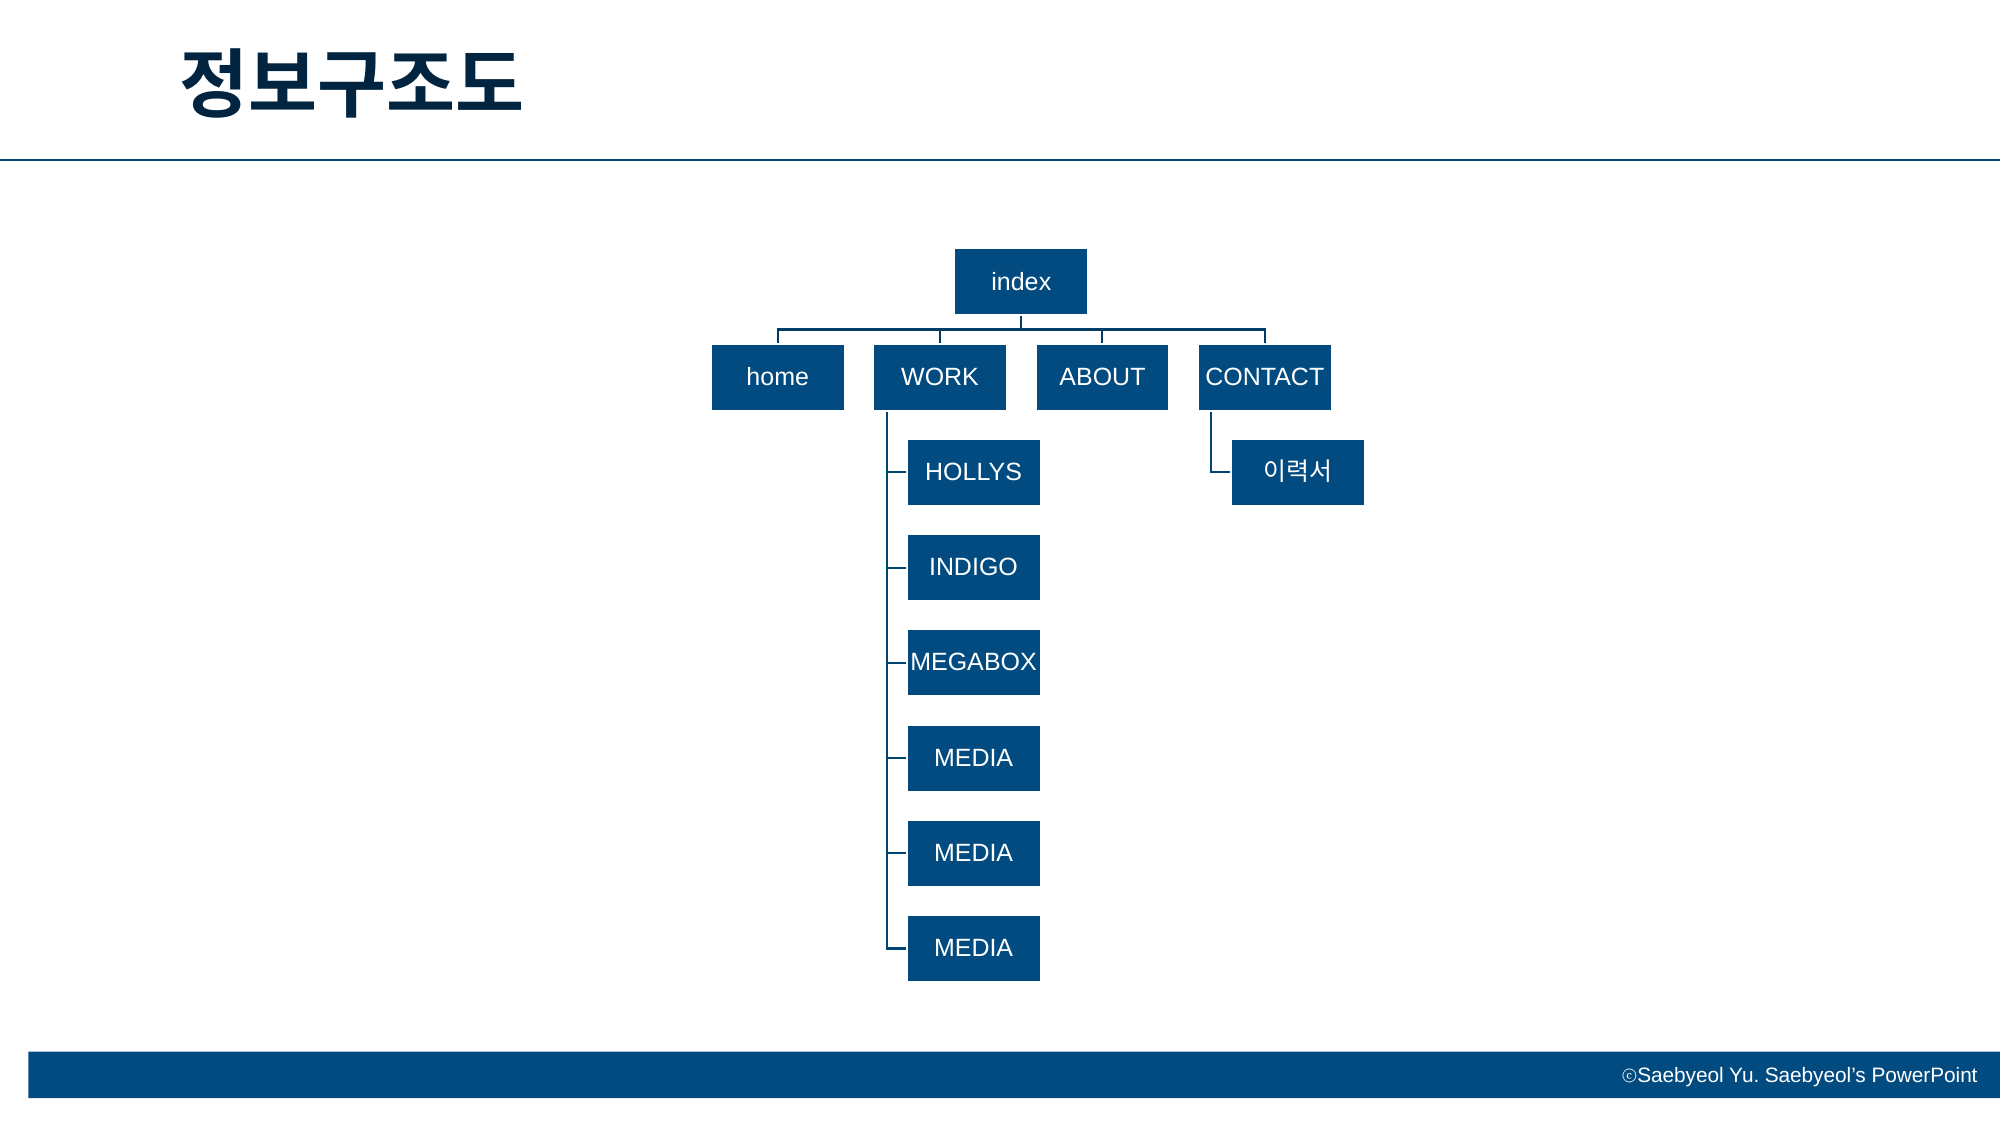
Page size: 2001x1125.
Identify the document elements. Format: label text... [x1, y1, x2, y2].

text_box 정보구조도 [164, 28, 783, 134]
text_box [311, 247, 1765, 983]
